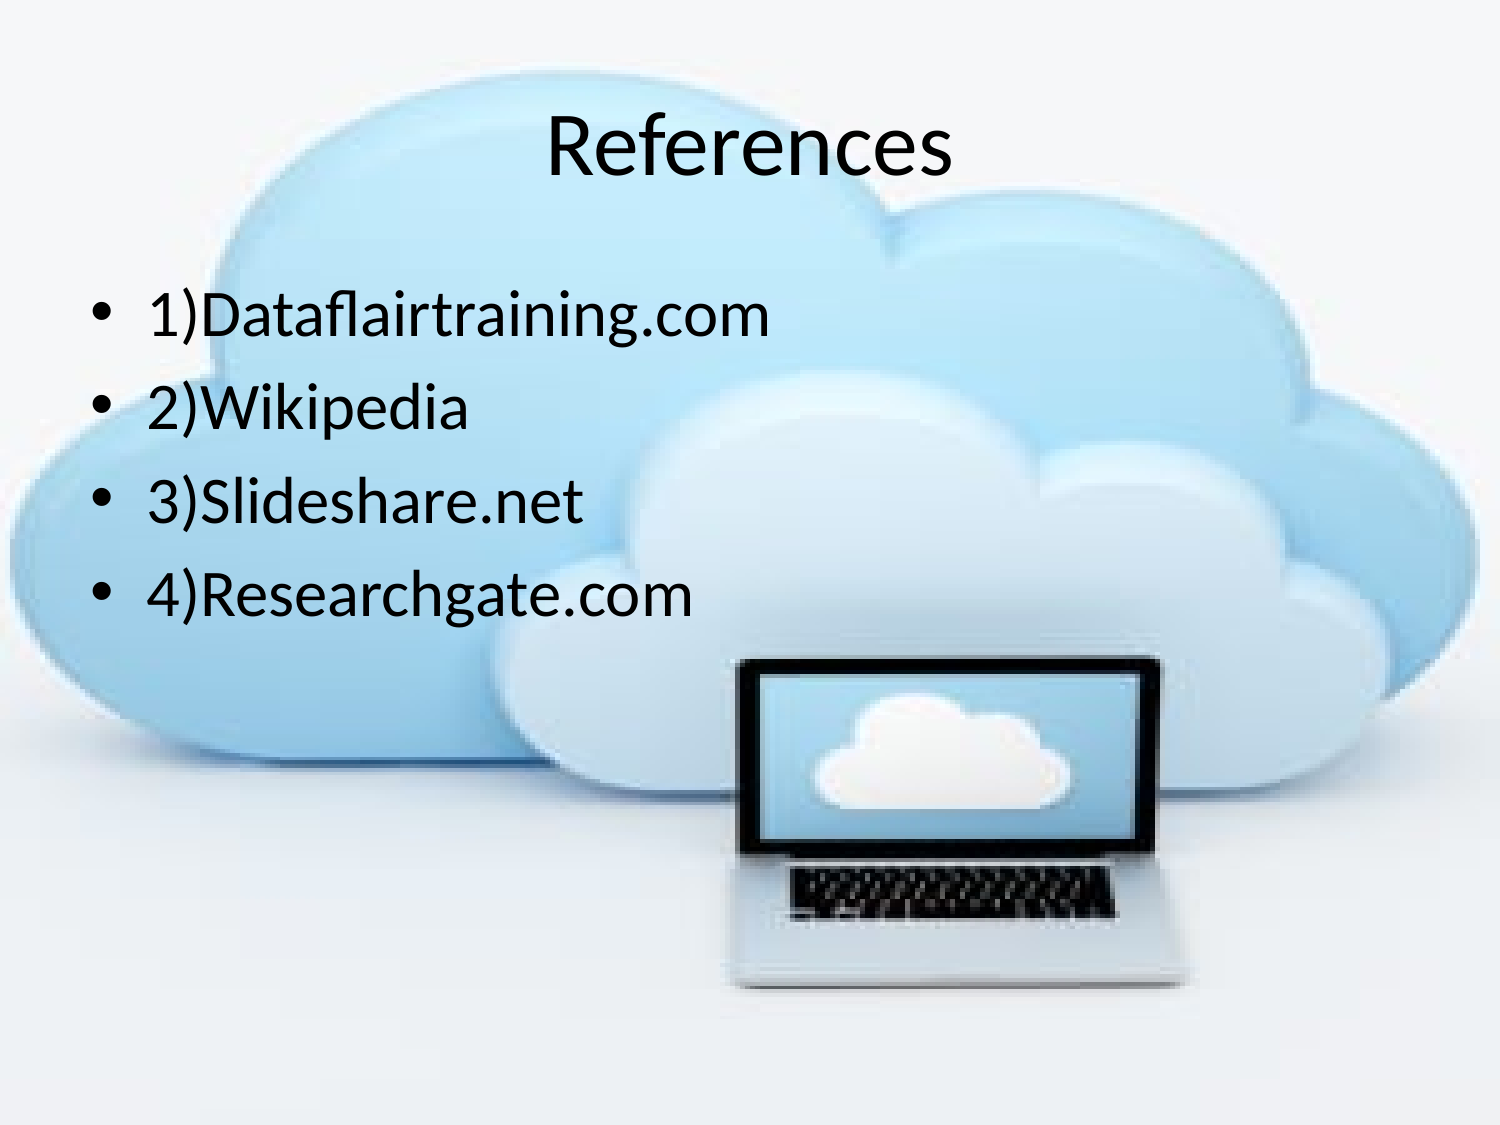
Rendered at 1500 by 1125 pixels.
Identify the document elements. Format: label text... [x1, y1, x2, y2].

picture [0, 0, 1500, 1125]
list 1)Dataflairtraining.com 2)Wikipedia 3)Slideshare.net 4)Researchgate.com [75, 262, 1425, 1005]
title References [75, 45, 1425, 233]
